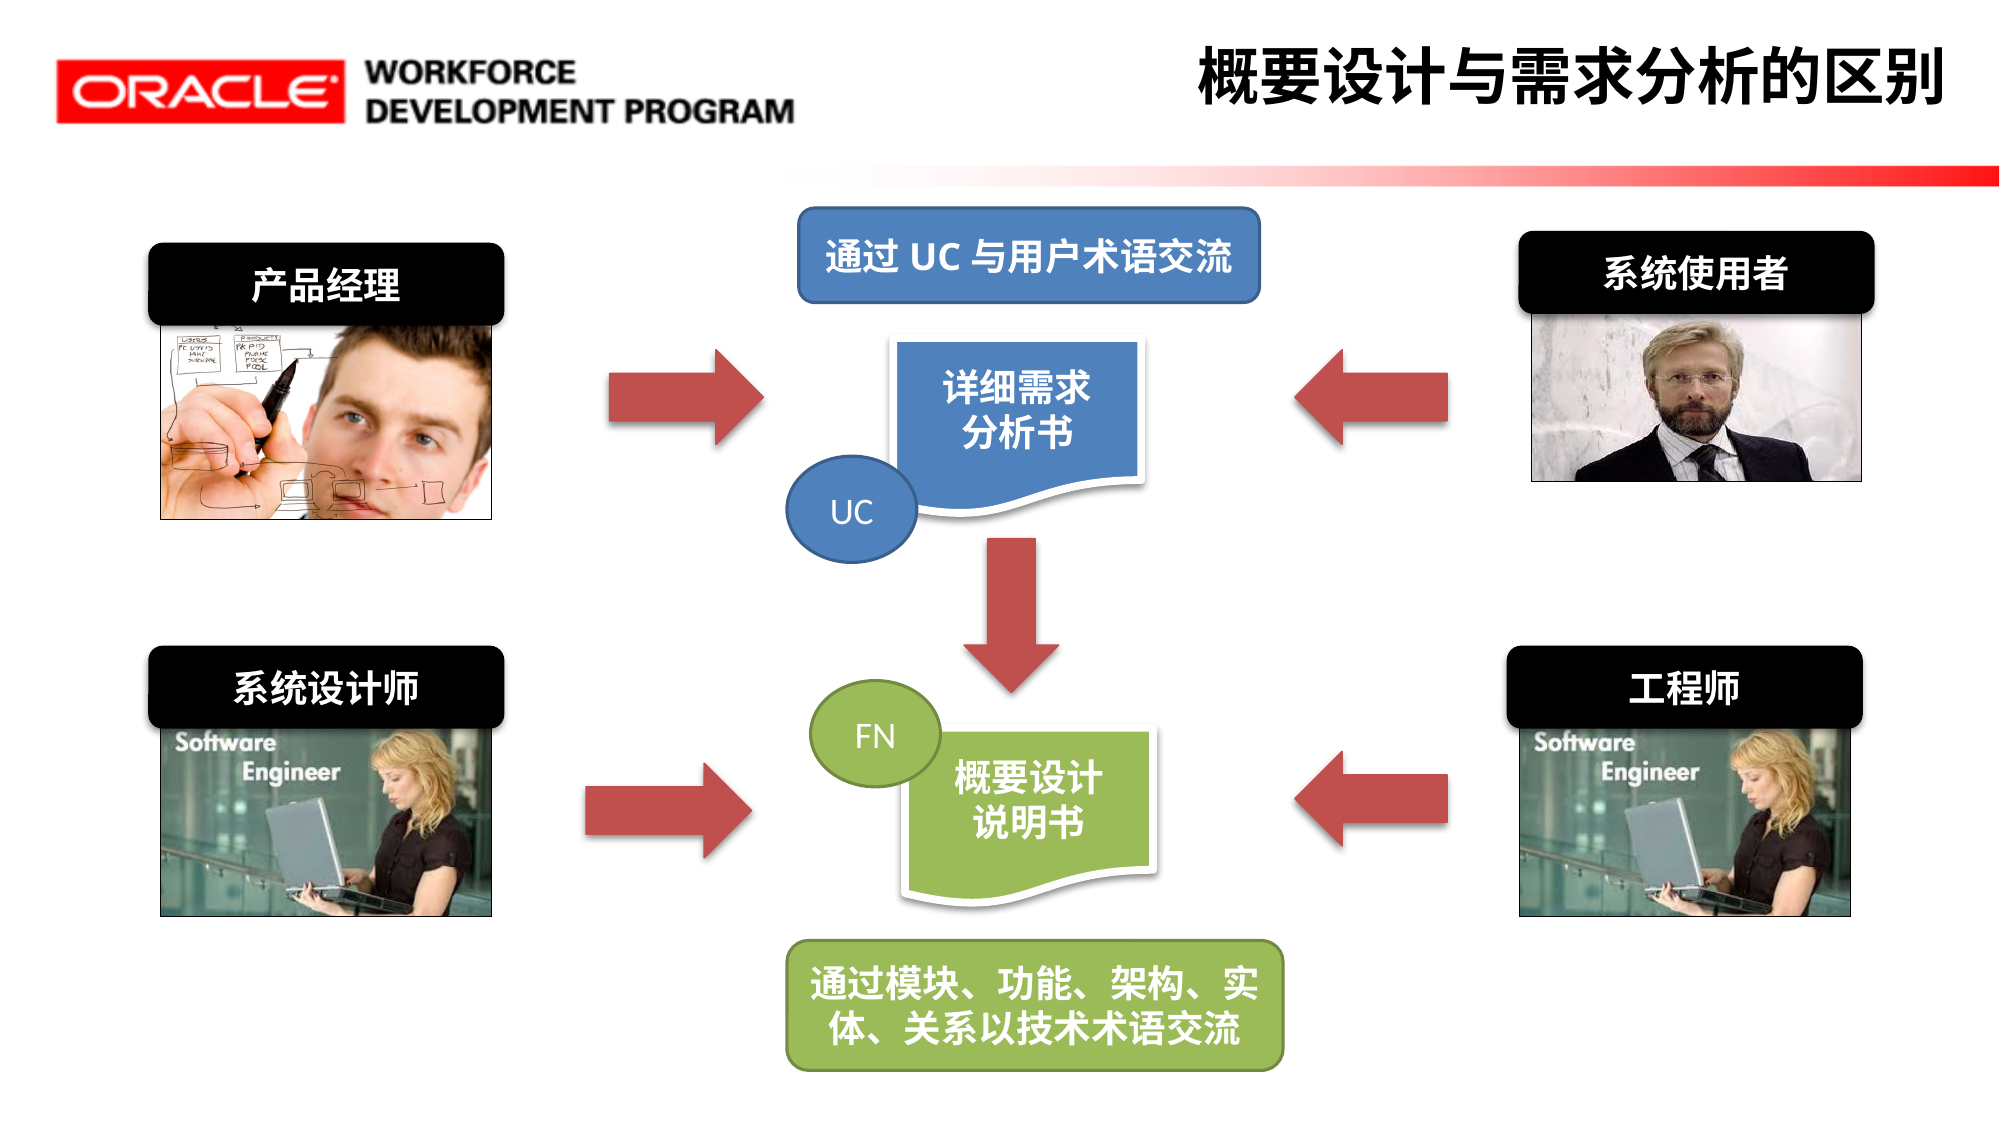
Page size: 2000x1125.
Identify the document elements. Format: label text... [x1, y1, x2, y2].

text_box [585, 762, 753, 859]
text_box UC [785, 454, 919, 565]
text_box 详细需求 分析书 [889, 334, 1146, 517]
text_box 工程师 [1506, 645, 1863, 727]
text_box 通过UC与用户术语交流 [797, 206, 1262, 305]
text_box [963, 537, 1060, 693]
text_box [1294, 750, 1448, 847]
title 概要设计与需求分析的区别 [149, 30, 1961, 146]
text_box FN [808, 678, 943, 789]
text_box [608, 349, 764, 446]
text_box 系统设计师 [148, 645, 505, 728]
text_box 概要设计 说明书 [901, 723, 1158, 907]
text_box 通过模块、功能、架构、实体、关系以技术术语交流 [785, 938, 1285, 1072]
text_box [1294, 349, 1448, 446]
text_box 系统使用者 [1518, 230, 1875, 313]
text_box 产品经理 [148, 242, 505, 325]
picture [0, 0, 2000, 1125]
